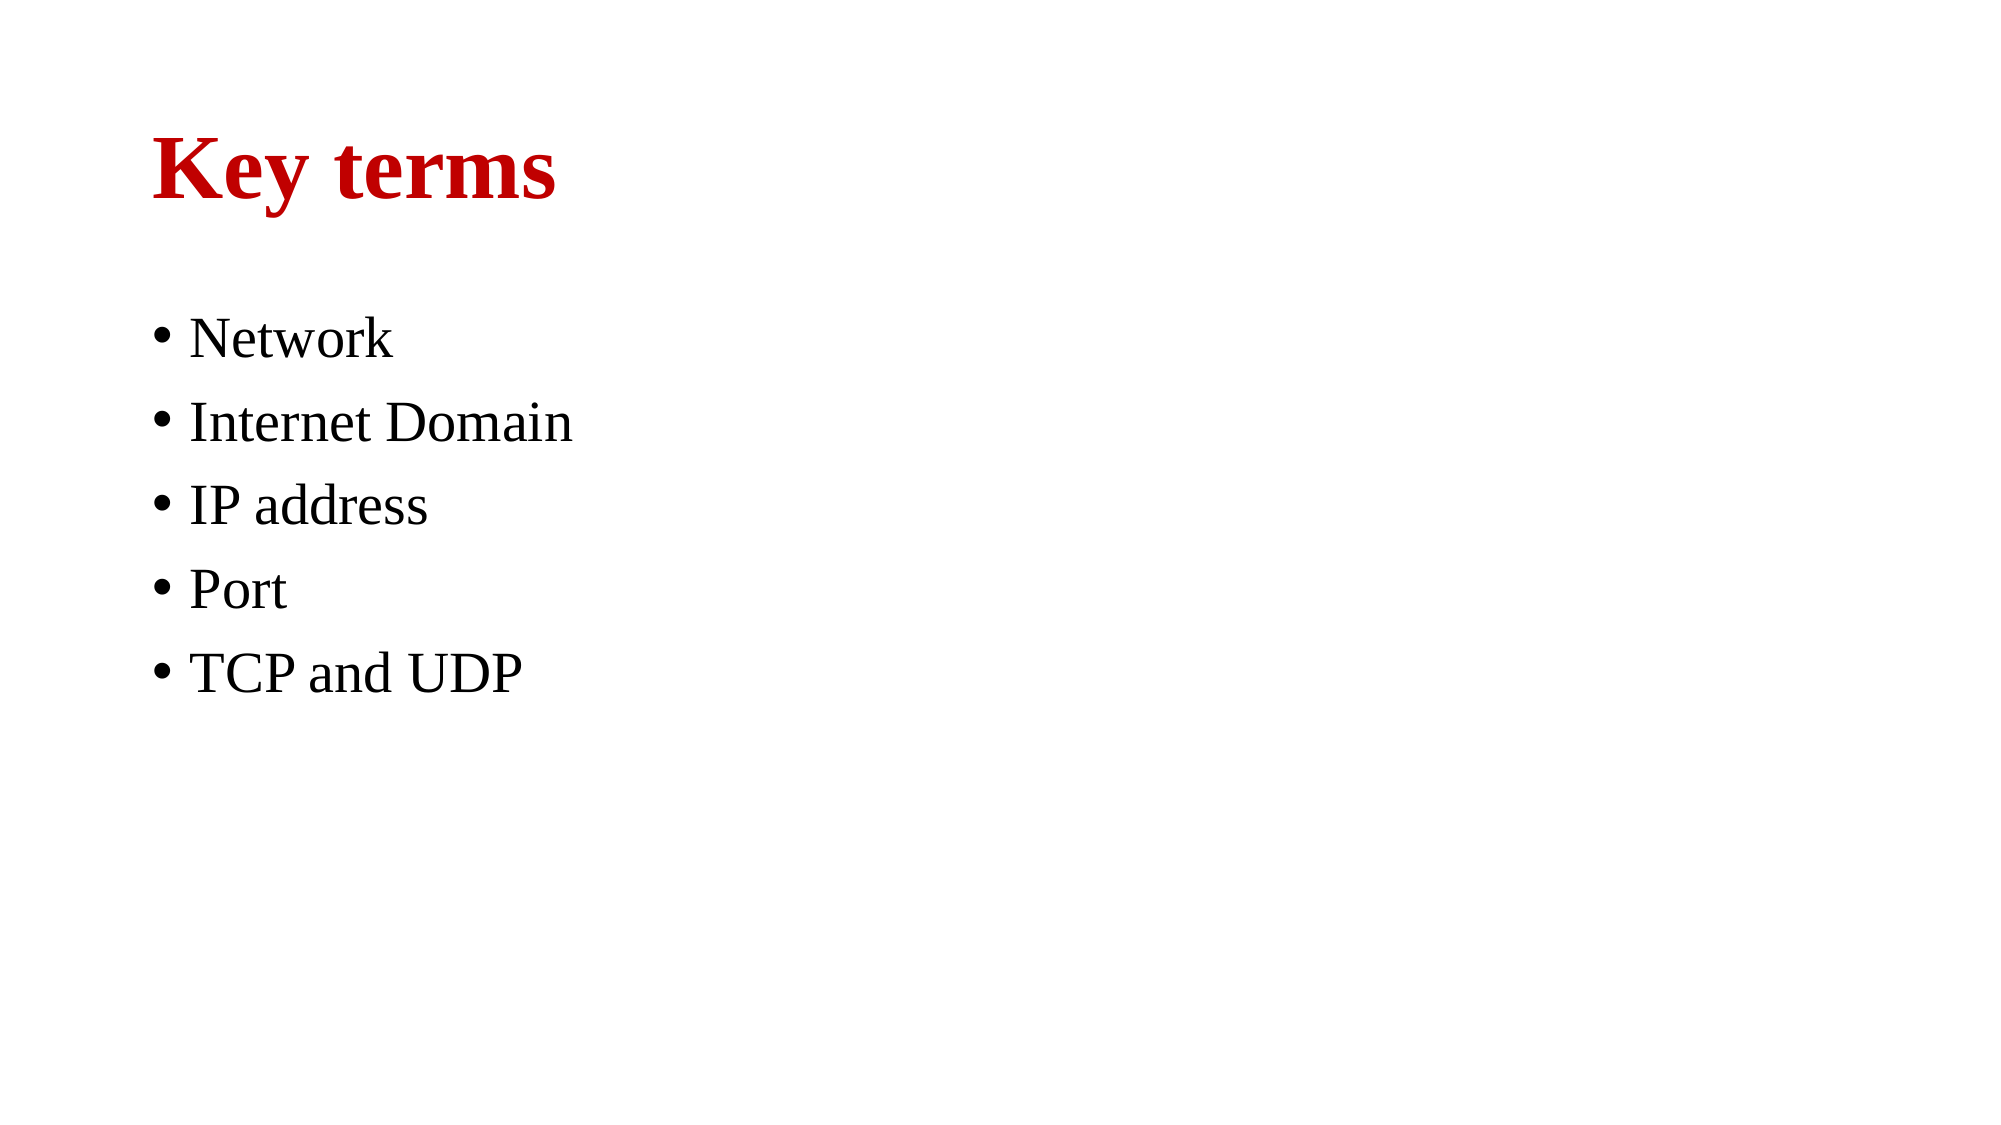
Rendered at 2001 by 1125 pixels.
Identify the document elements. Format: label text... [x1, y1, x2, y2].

title Key terms [137, 59, 1863, 278]
list Network Internet Domain IP address Port TCP and UDP [137, 299, 1863, 1014]
